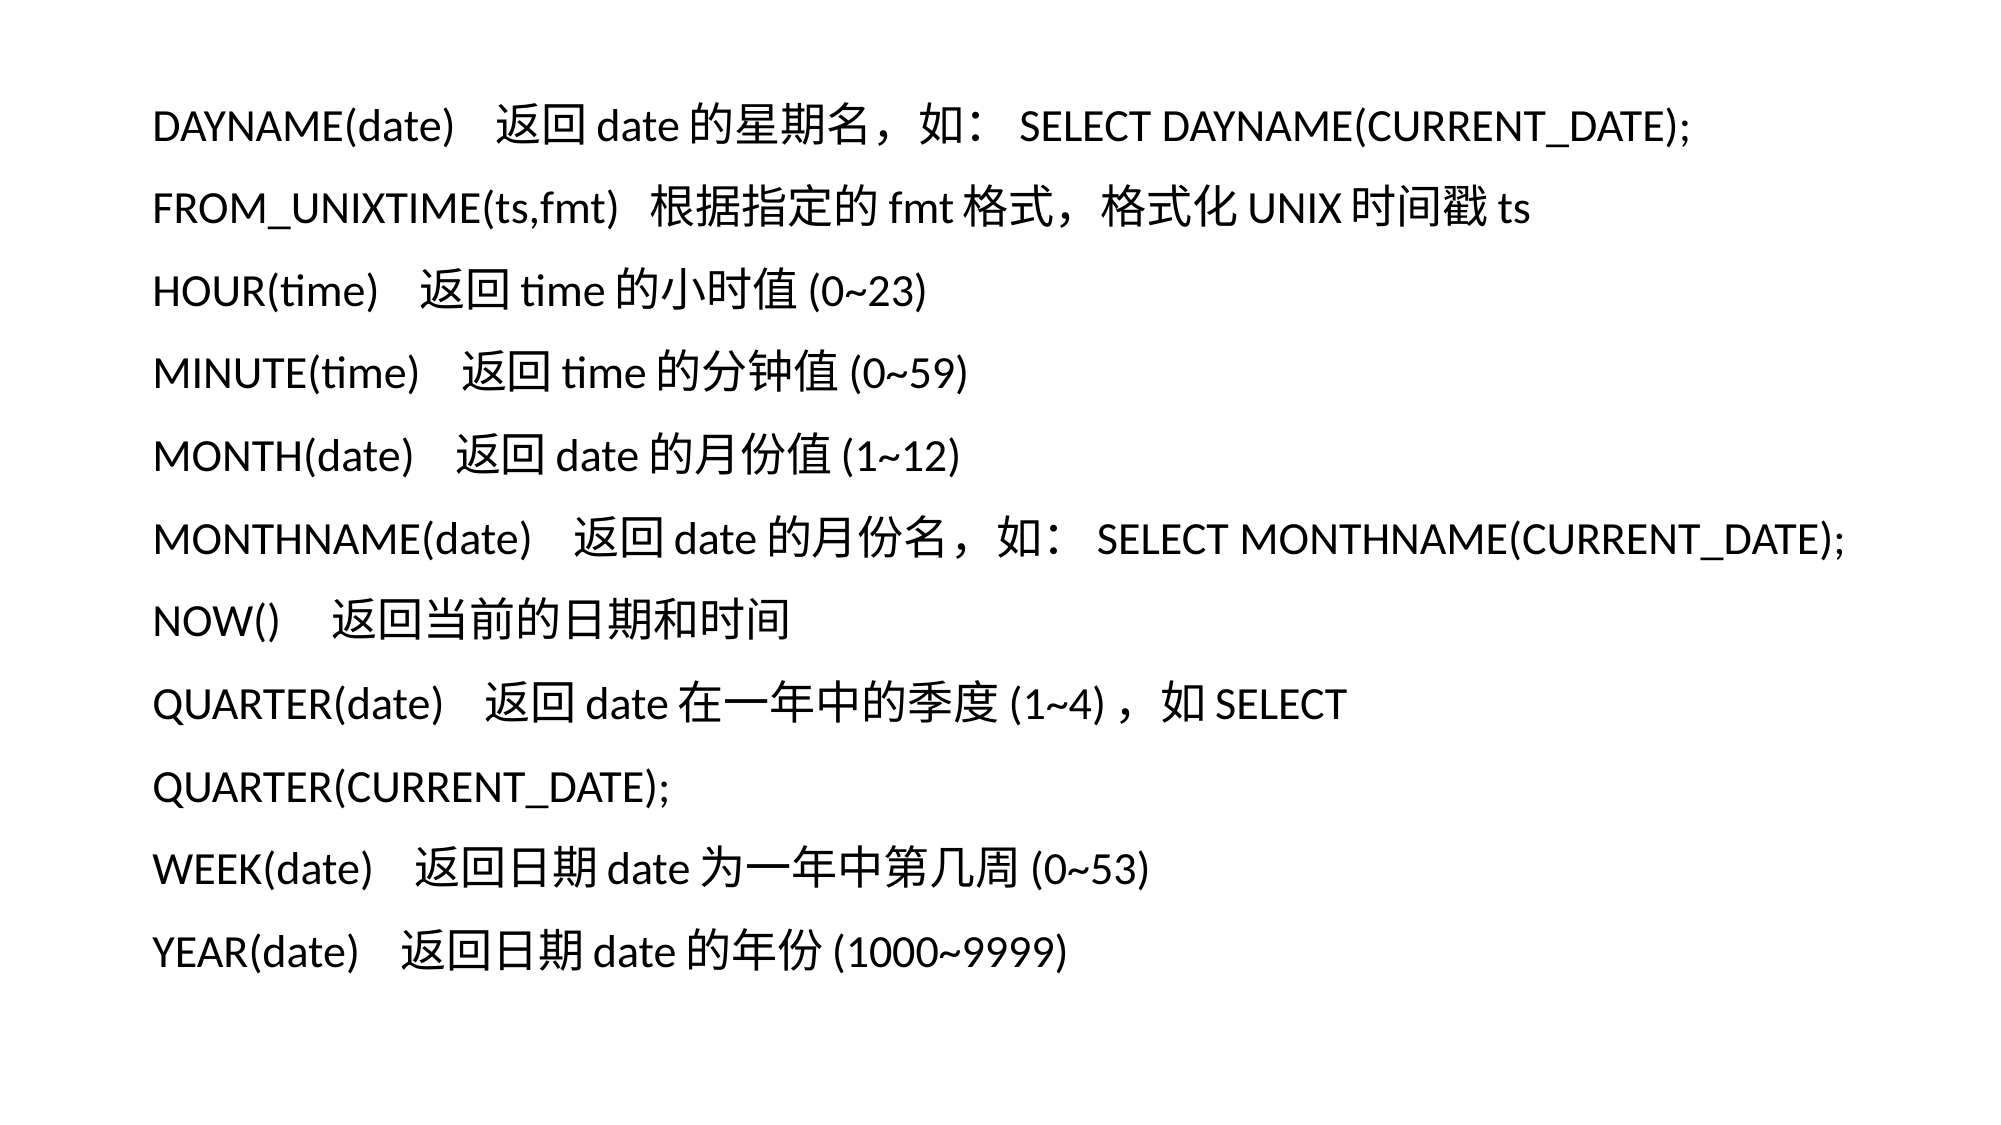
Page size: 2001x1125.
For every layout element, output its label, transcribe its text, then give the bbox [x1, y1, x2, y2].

list DAYNAME(date) 返回date的星期名，如：SELECT DAYNAME(CURRENT_DATE); FROM_UNIXTIME(ts,fmt) 根据指定的fmt格式，格式化UNIX时间戳ts HOUR(time) 返回time的小时值(0~23) MINUTE(time) 返回time的分钟值(0~59) MONTH(date) 返回date的月份值(1~12) MONTHNAME(date) 返回date的月份名，如：SELECT MONTHNAME(CURRENT_DATE); NOW() 返回当前的日期和时间 QUARTER(date) 返回date在一年中的季度(1~4)，如SELECT QUARTER(CURRENT_DATE); WEEK(date) 返回日期date为一年中第几周(0~53) YEAR(date) 返回日期date的年份(1000~9999) [137, 60, 1863, 1014]
